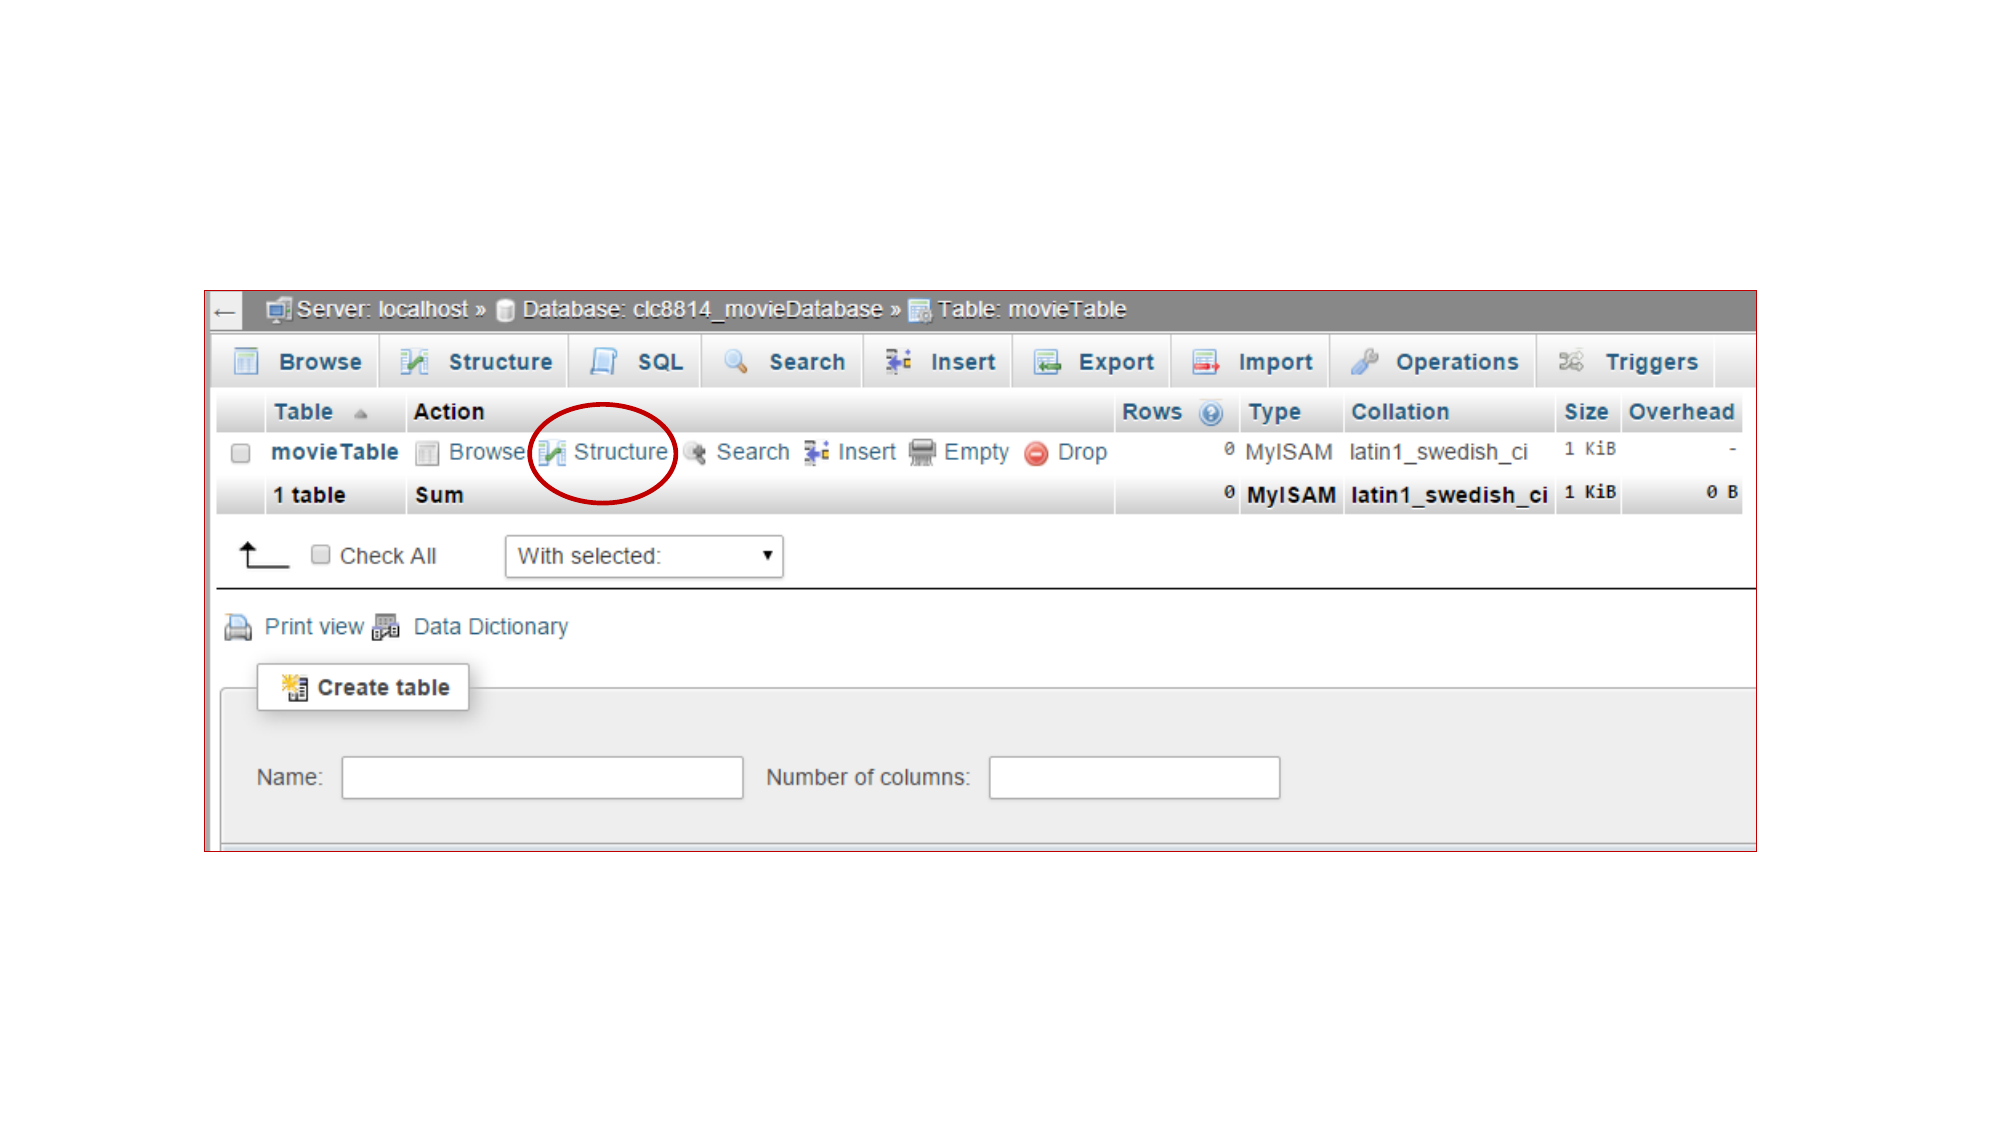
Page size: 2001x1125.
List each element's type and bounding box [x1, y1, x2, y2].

picture [204, 290, 1757, 852]
